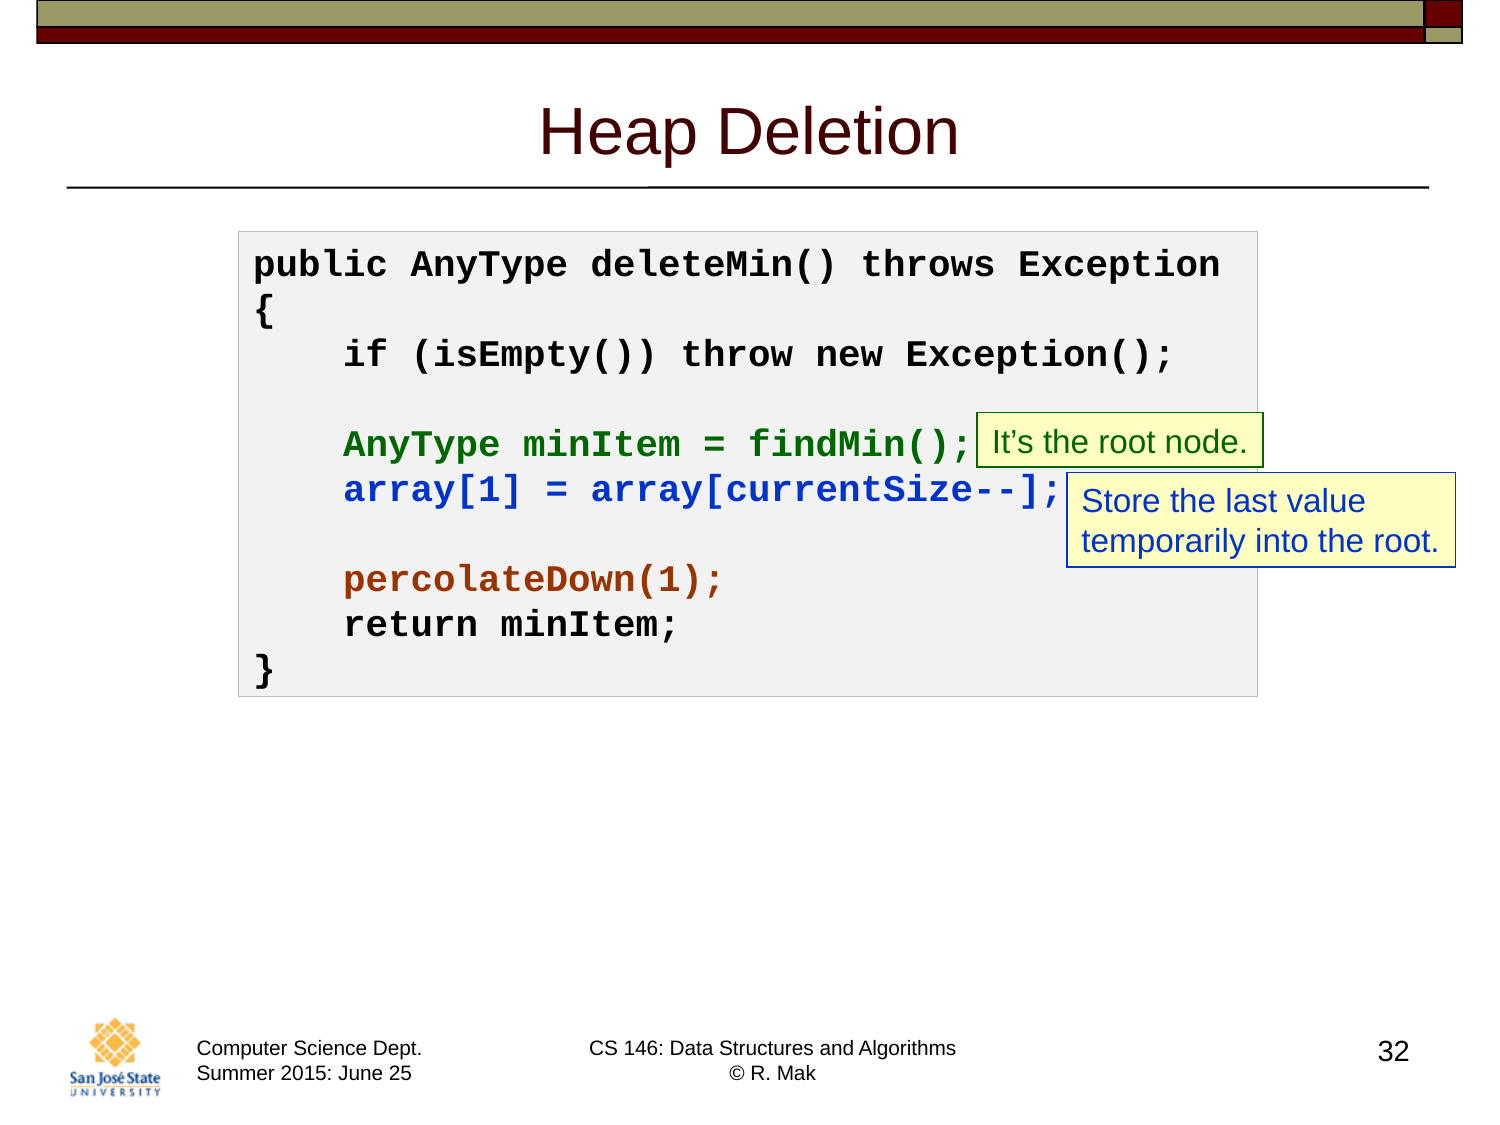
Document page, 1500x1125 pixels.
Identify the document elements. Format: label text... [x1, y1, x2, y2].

text_box public AnyType deleteMin() throws Exception { if (isEmpty()) throw new Exception(); AnyType minItem = findMin(); array[1] = array[currentSize--]; percolateDown(1); return minItem; } [238, 231, 1258, 697]
title Heap Deletion [75, 67, 1425, 175]
text_box It’s the root node. [977, 412, 1264, 468]
text_box Store the last value temporarily into the root. [1066, 472, 1456, 567]
slide_number 32 [1112, 1025, 1425, 1100]
picture [60, 1012, 166, 1112]
